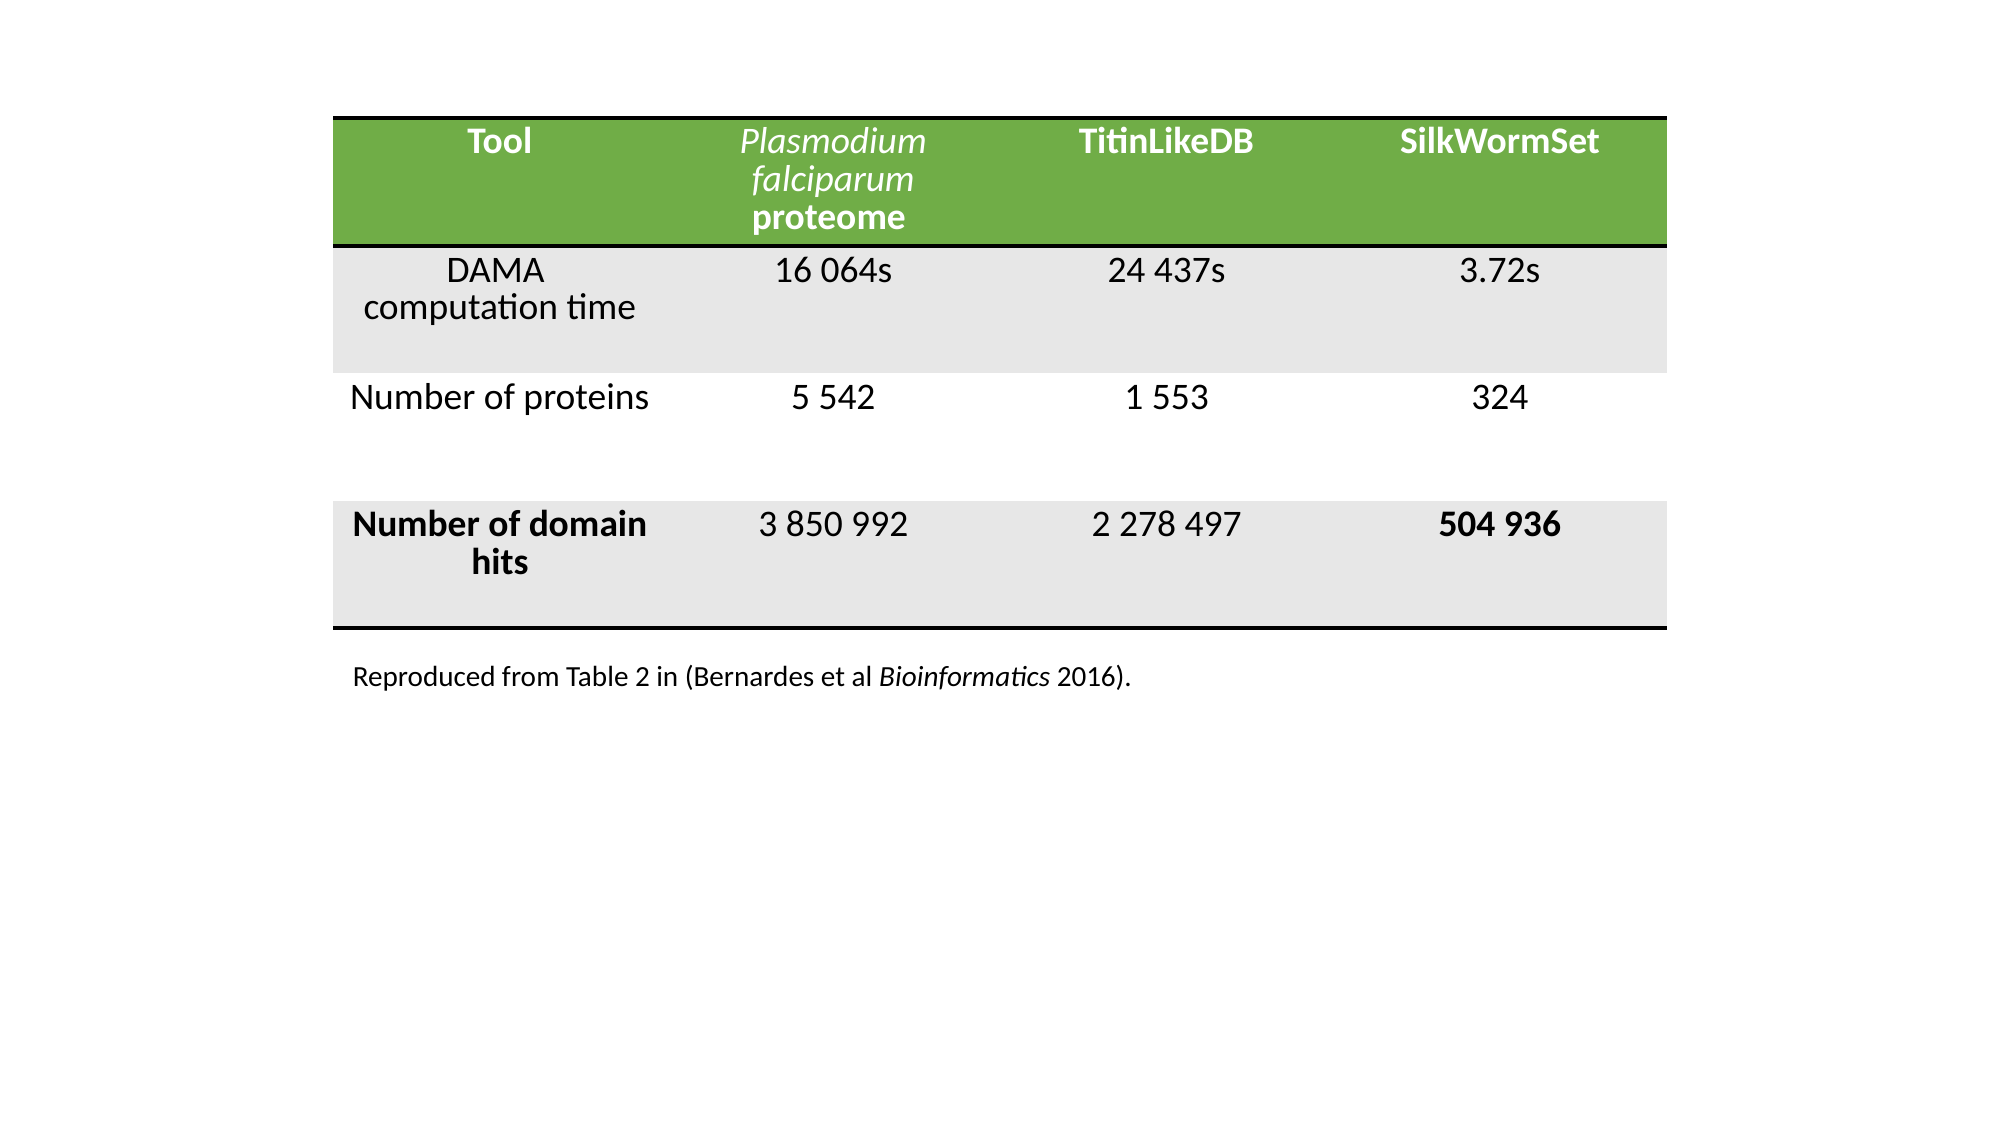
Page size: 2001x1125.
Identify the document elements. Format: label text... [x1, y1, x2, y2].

table_cell 3.72s [1333, 248, 1667, 373]
table_cell 3 850 992 [667, 501, 1000, 626]
table_cell DAMA computation time [333, 248, 667, 373]
table_cell Number of proteins [333, 373, 667, 501]
table_header Tool [333, 120, 667, 244]
table_header Plasmodium falciparum proteome [667, 120, 1000, 244]
table_cell Number of domain hits [333, 501, 667, 626]
table_cell 324 [1333, 373, 1667, 501]
table_cell 2 278 497 [1000, 501, 1333, 626]
text_box Reproduced from Table 2 in (Bernardes et al Bioinformatics 2016). [338, 649, 1148, 700]
table_header TitinLikeDB [1000, 120, 1333, 244]
table_cell 504 936 [1333, 501, 1667, 626]
table_cell 16 064s [667, 248, 1000, 373]
table_cell 5 542 [667, 373, 1000, 501]
table_cell 1 553 [1000, 373, 1333, 501]
table_header SilkWormSet [1333, 120, 1667, 244]
table_cell 24 437s [1000, 248, 1333, 373]
